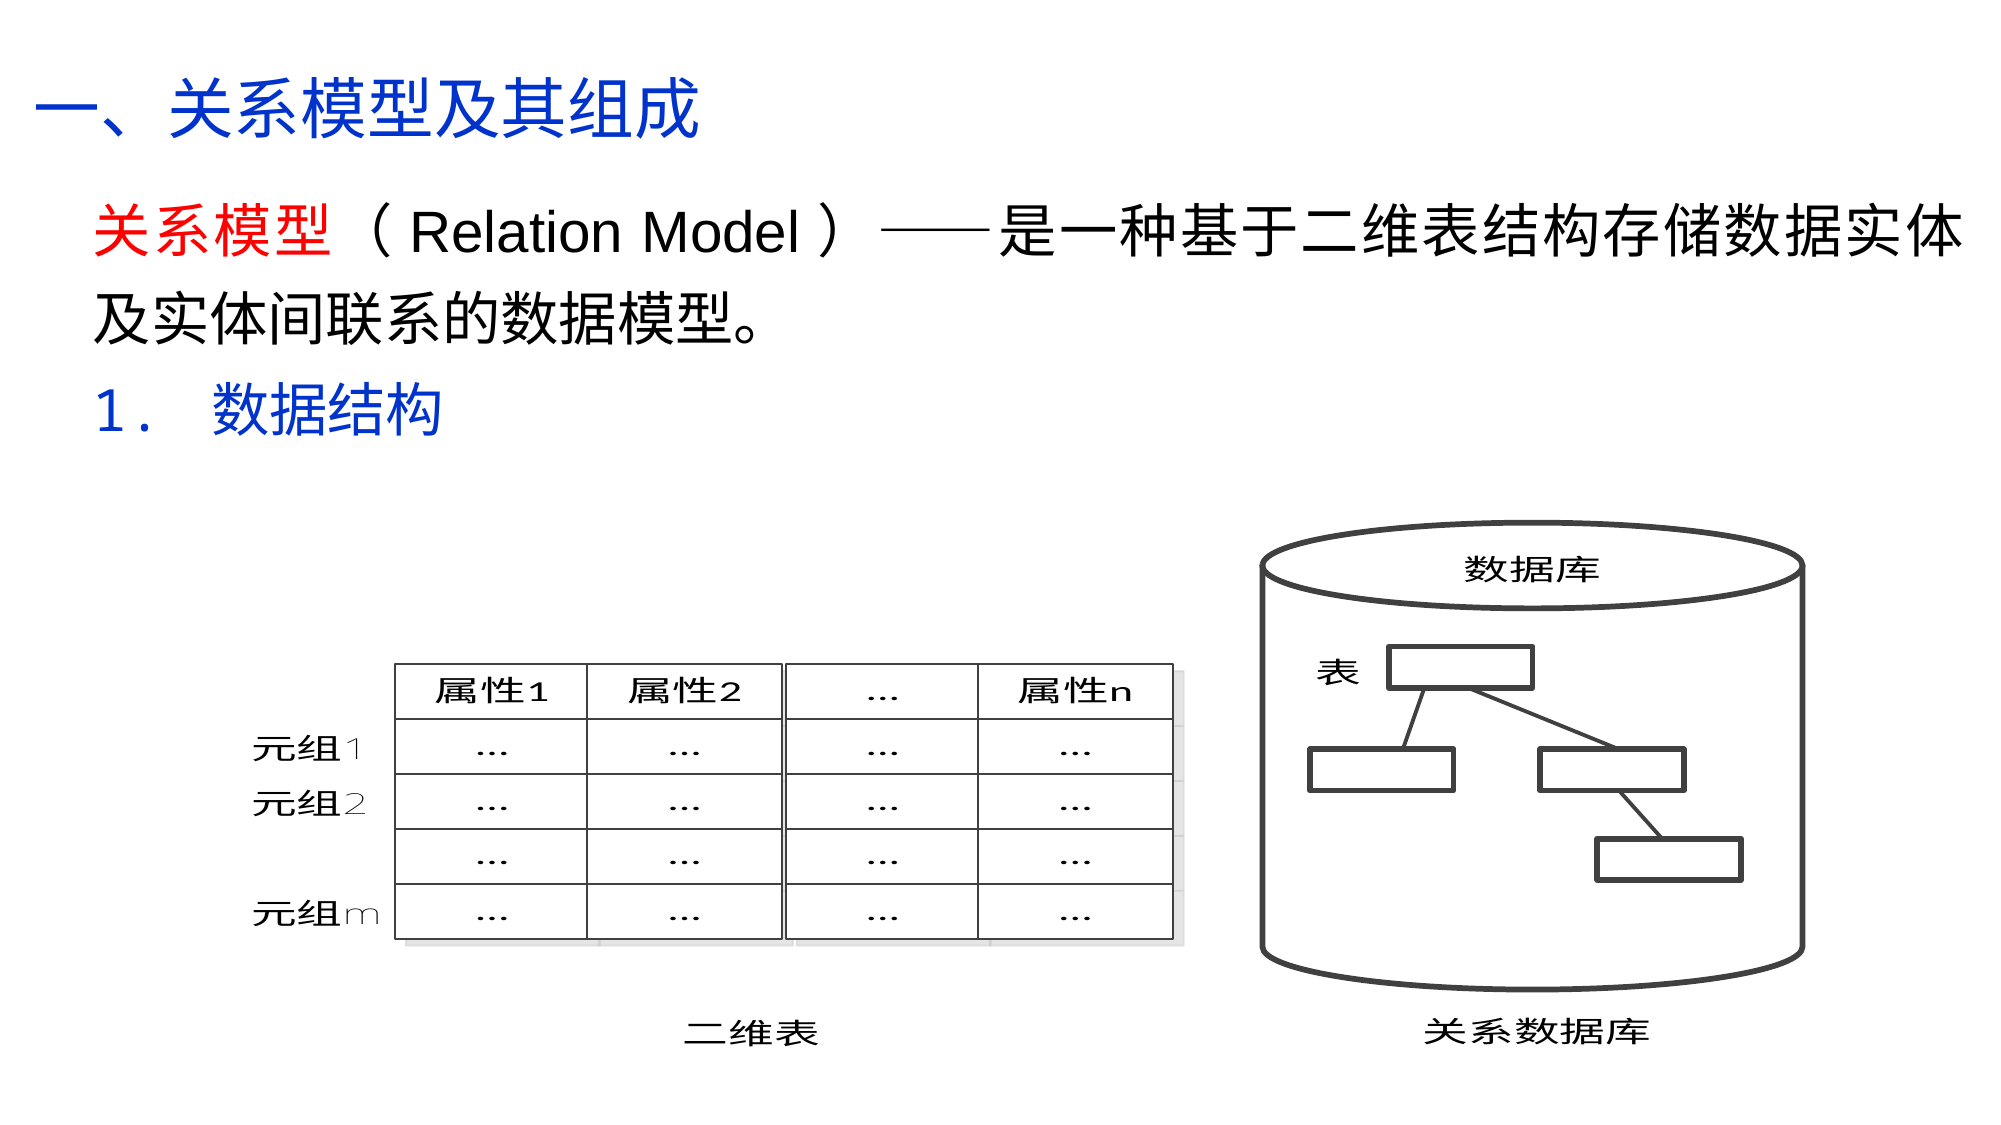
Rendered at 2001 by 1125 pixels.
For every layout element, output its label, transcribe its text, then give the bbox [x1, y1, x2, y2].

text_box 1. 数据结构 [80, 367, 1174, 450]
text_box 关系模型（Relation Model）——是一种基于二维表结构存储数据实体及实体间联系的数据模型。 [78, 168, 1979, 360]
text_box 一、关系模型及其组成 [21, 61, 1115, 154]
picture [242, 515, 1815, 1059]
